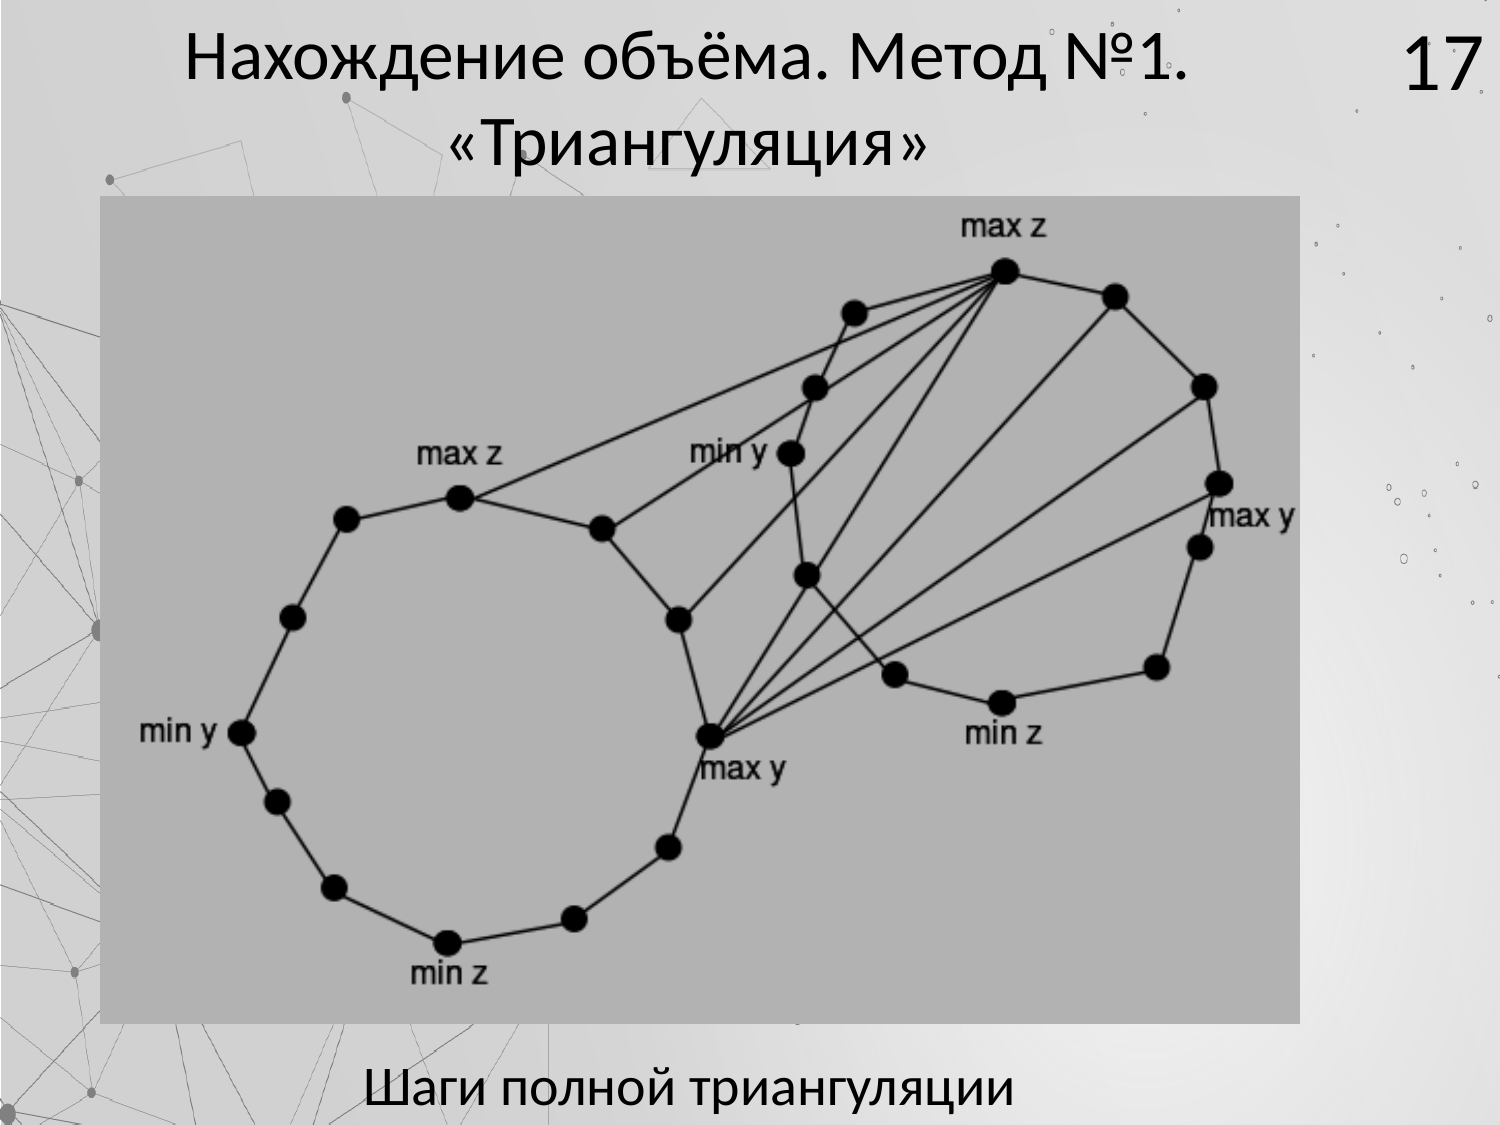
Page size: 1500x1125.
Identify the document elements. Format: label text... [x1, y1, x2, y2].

text_box Шаги полной триангуляции [348, 1042, 1170, 1125]
text_box 17 [1385, 0, 1500, 115]
picture [0, 0, 1500, 1125]
title Нахождение объёма. Метод №1. «Триангуляция» [0, 0, 1376, 188]
